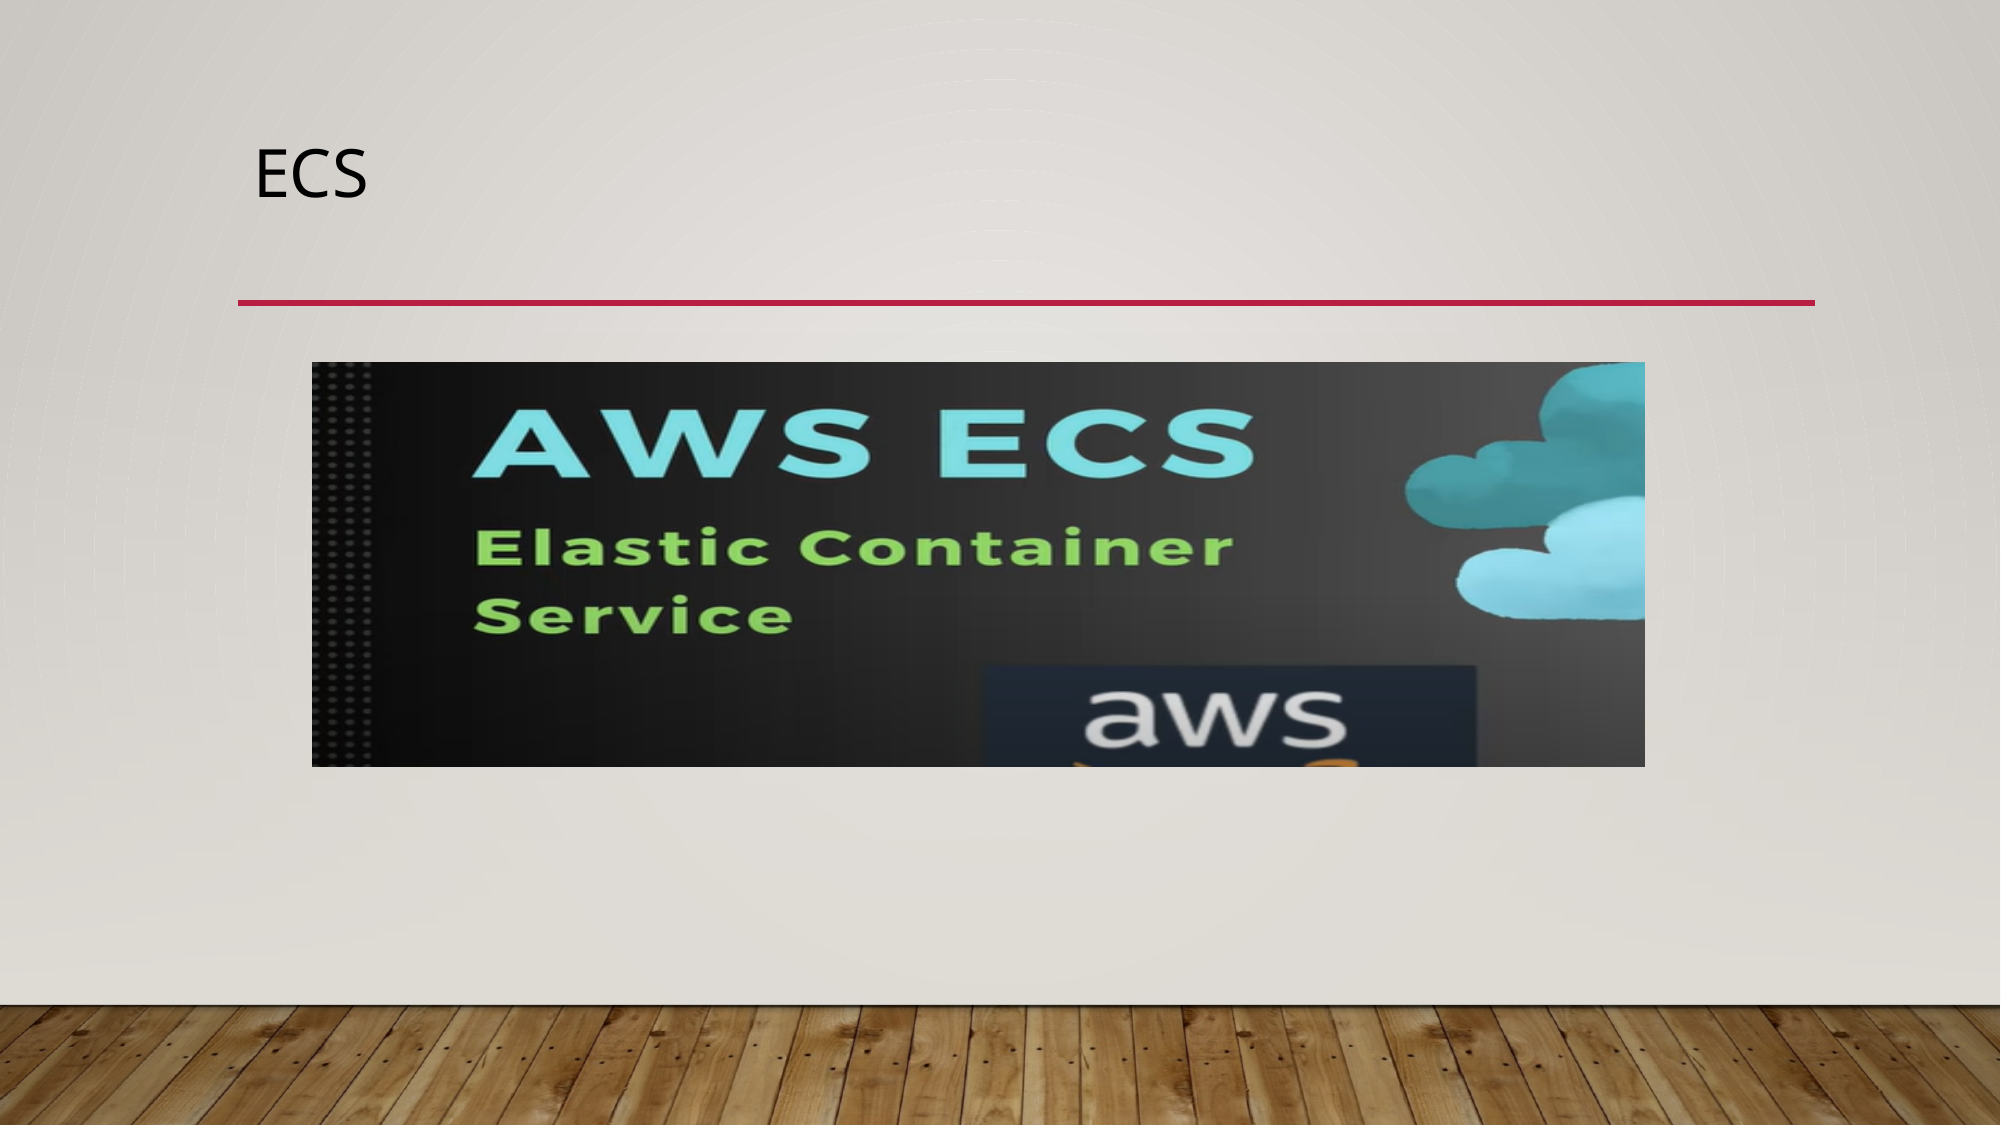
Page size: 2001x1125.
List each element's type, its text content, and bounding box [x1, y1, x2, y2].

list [312, 362, 1645, 767]
title ECS [238, 131, 1814, 305]
picture [0, 1005, 2000, 1125]
